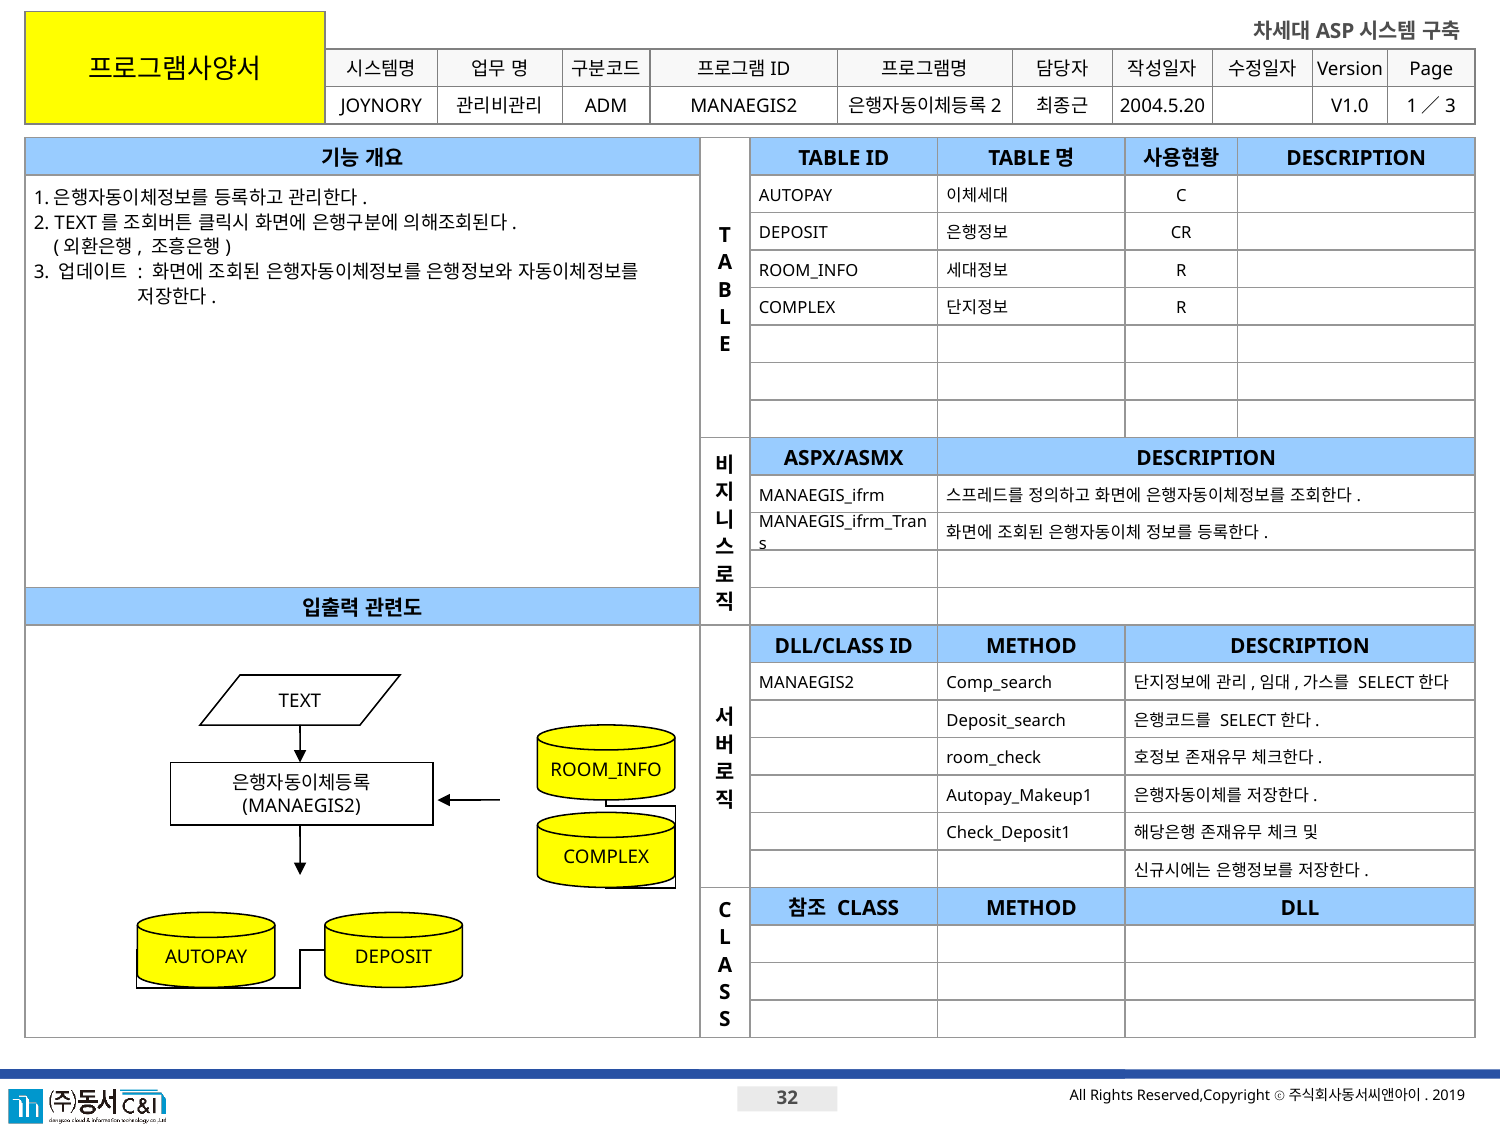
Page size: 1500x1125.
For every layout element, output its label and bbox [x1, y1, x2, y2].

picture [44, 1088, 168, 1124]
text_box [24, 11, 1475, 124]
text_box [24, 137, 1475, 1038]
